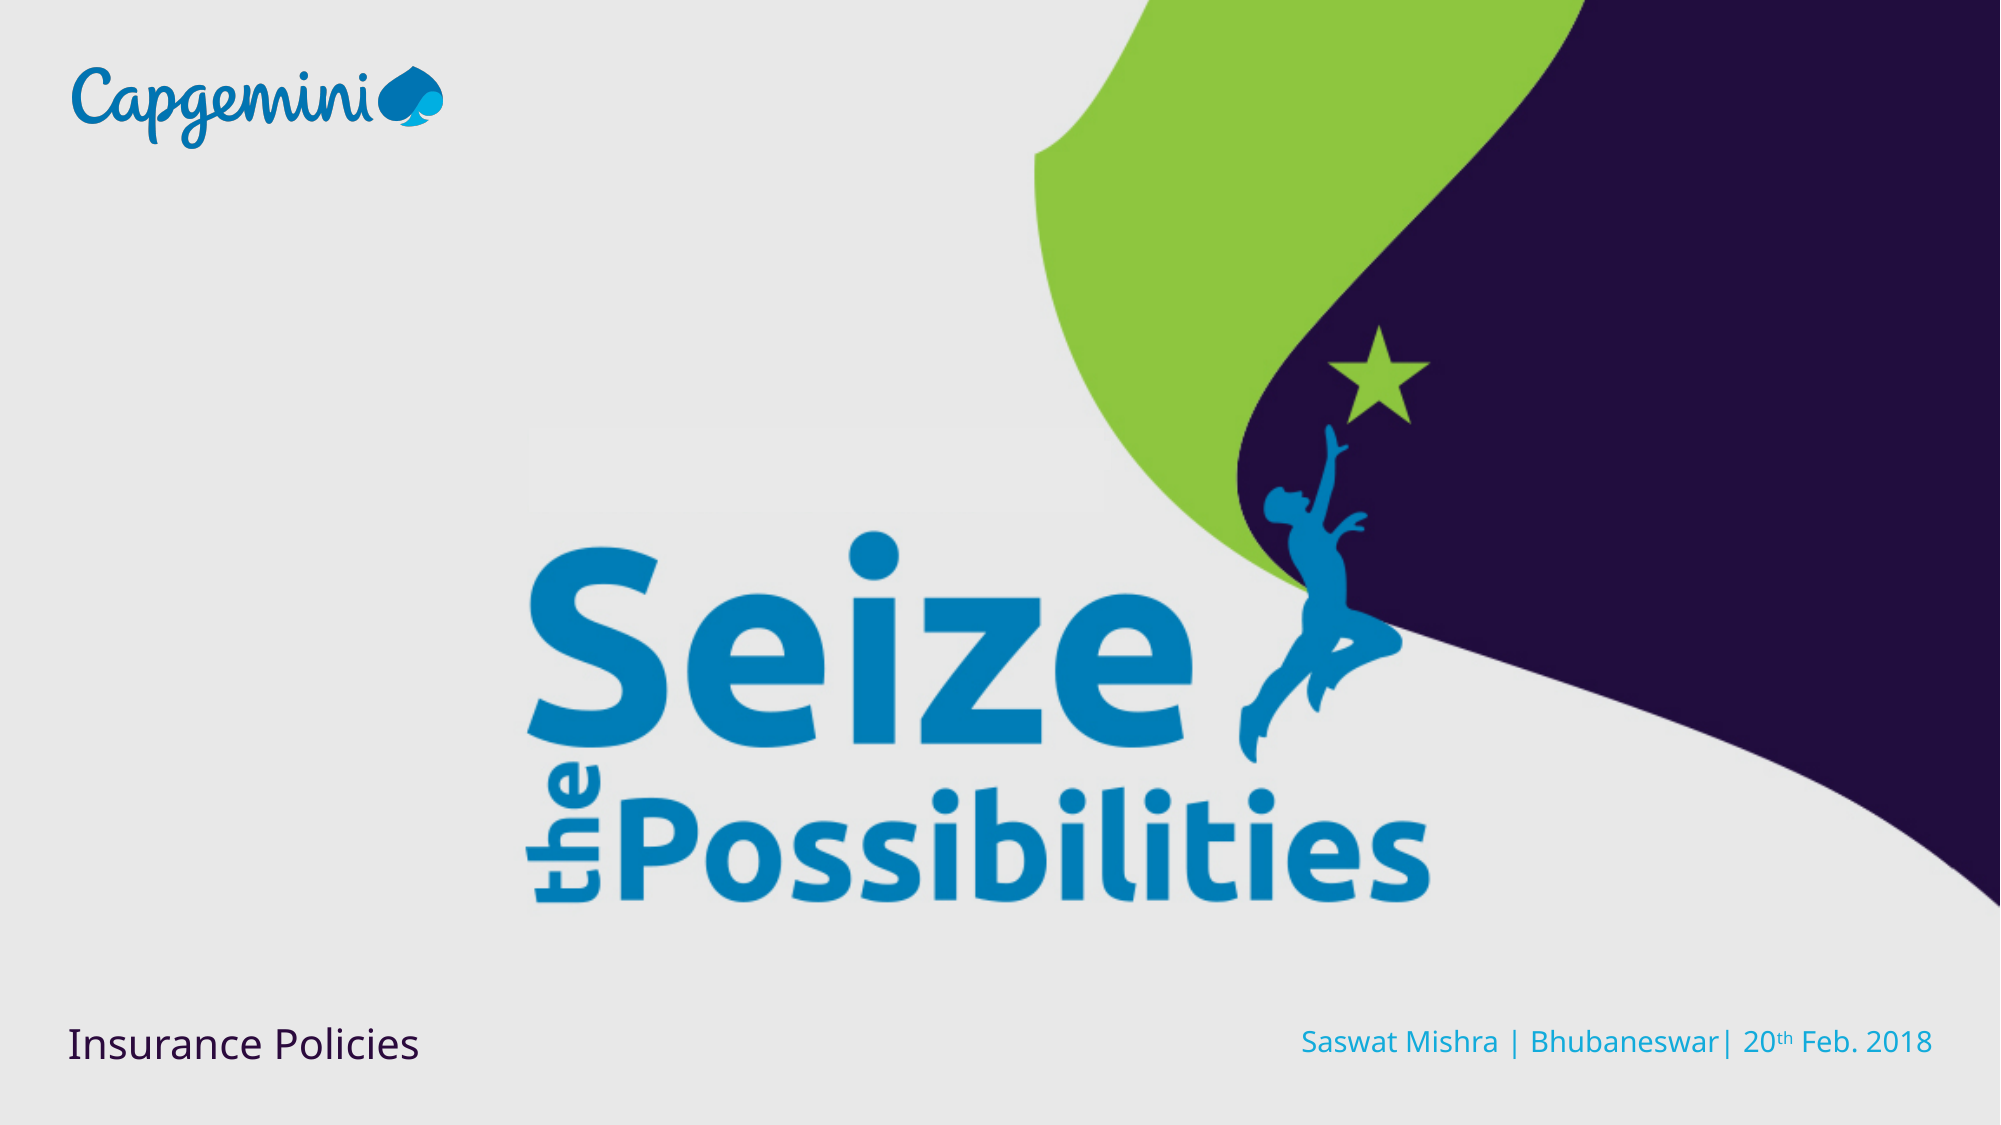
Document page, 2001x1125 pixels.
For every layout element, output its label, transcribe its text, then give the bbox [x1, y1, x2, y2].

picture [0, 0, 2000, 1125]
list Insurance Policies [67, 926, 1350, 1068]
list Saswat Mishra | Bhubaneswar| 20th Feb. 2018 [1259, 1021, 1933, 1084]
